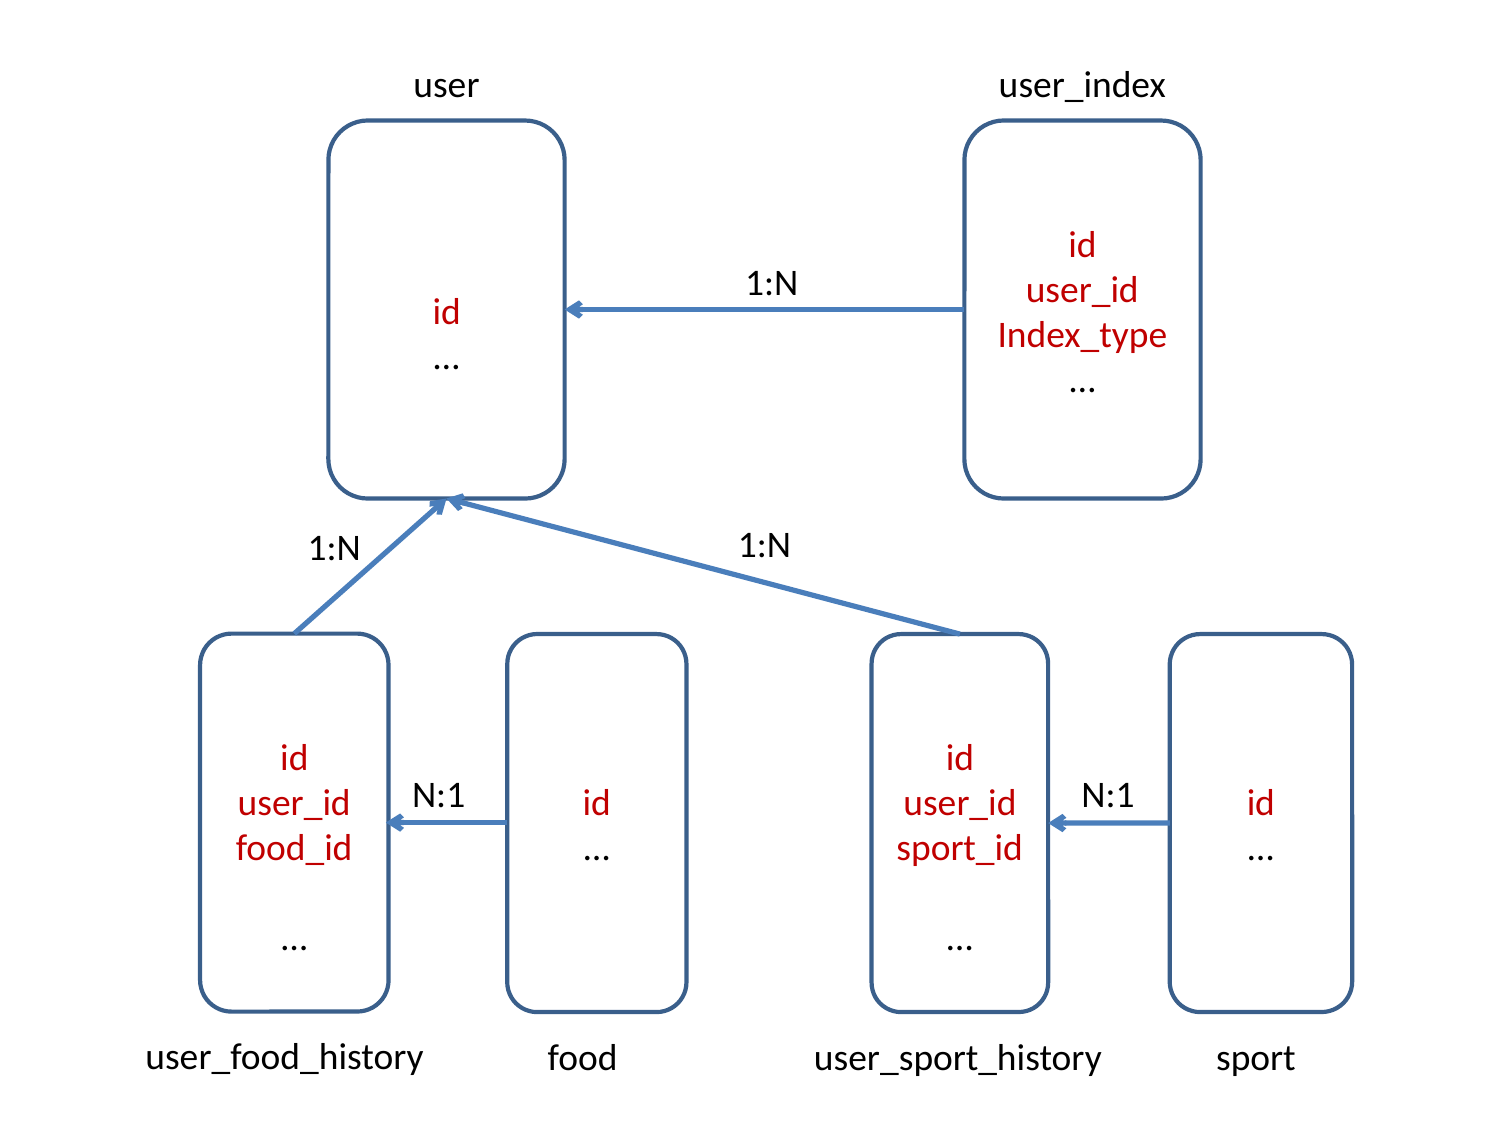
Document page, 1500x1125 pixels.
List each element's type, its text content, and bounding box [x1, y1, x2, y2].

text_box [446, 498, 961, 635]
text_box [294, 498, 444, 634]
text_box sport [1201, 1025, 1311, 1085]
text_box id user_id food_id … [197, 631, 391, 1014]
text_box user_food_history [130, 1024, 439, 1085]
text_box user_index [984, 52, 1181, 113]
text_box id … [326, 118, 567, 496]
text_box N:1 [1066, 762, 1150, 822]
text_box N:1 [397, 762, 481, 821]
text_box 1:N [730, 250, 814, 308]
text_box id … [1167, 631, 1355, 1015]
text_box food [532, 1025, 633, 1085]
text_box id user_id sport_id … [869, 631, 1051, 1015]
text_box user [398, 52, 495, 113]
text_box id user_id Index_type … [962, 118, 1203, 501]
text_box user_sport_history [799, 1025, 1118, 1085]
text_box id … [505, 642, 689, 1015]
